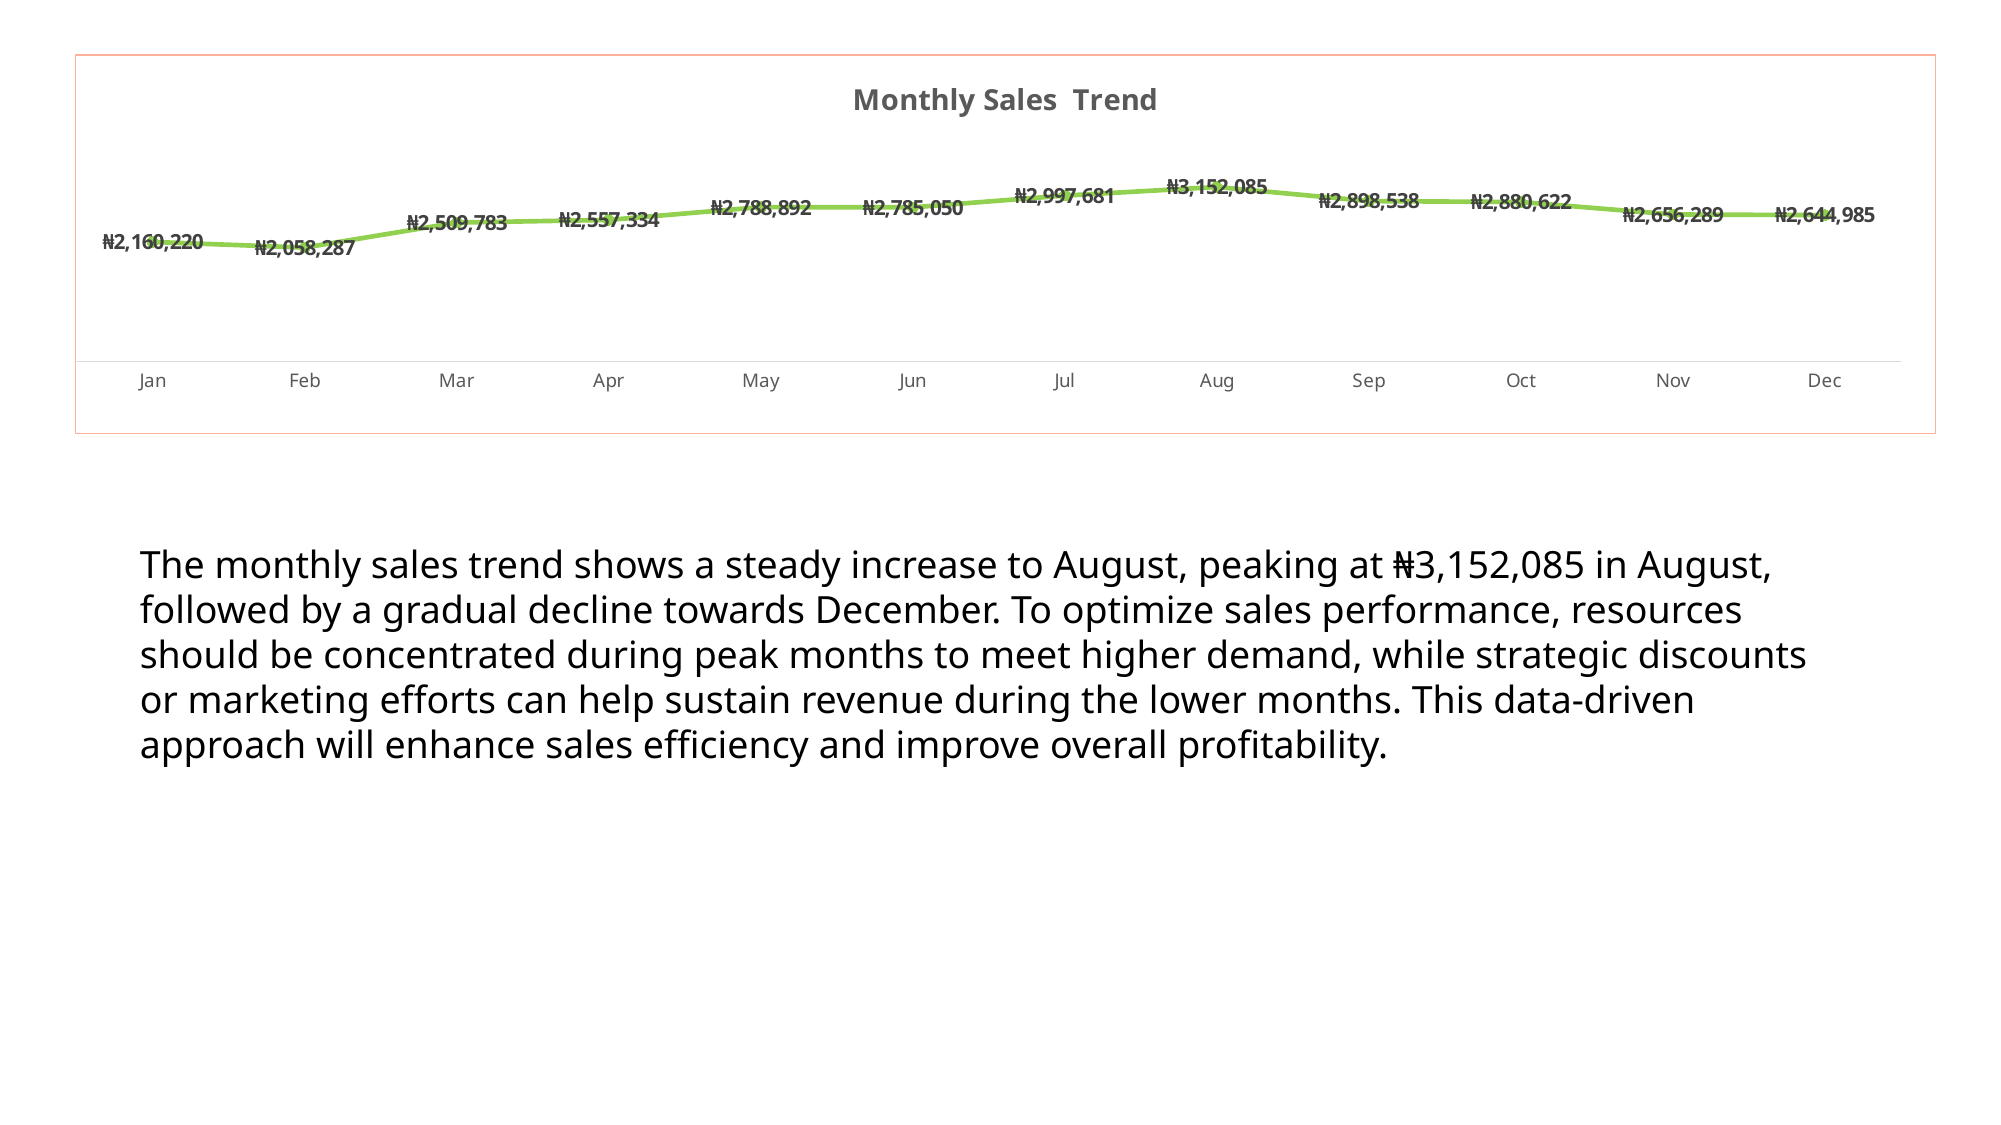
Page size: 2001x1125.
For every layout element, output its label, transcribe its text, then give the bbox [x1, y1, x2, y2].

text_box The monthly sales trend shows a steady increase to August, peaking at ₦3,152,085 in August, followed by a gradual decline towards December. To optimize sales performance, resources should be concentrated during peak months to meet higher demand, while strategic discounts or marketing efforts can help sustain revenue during the lower months. This data-driven approach will enhance sales efficiency and improve overall profitability. [124, 534, 1871, 774]
chart [74, 54, 1937, 435]
